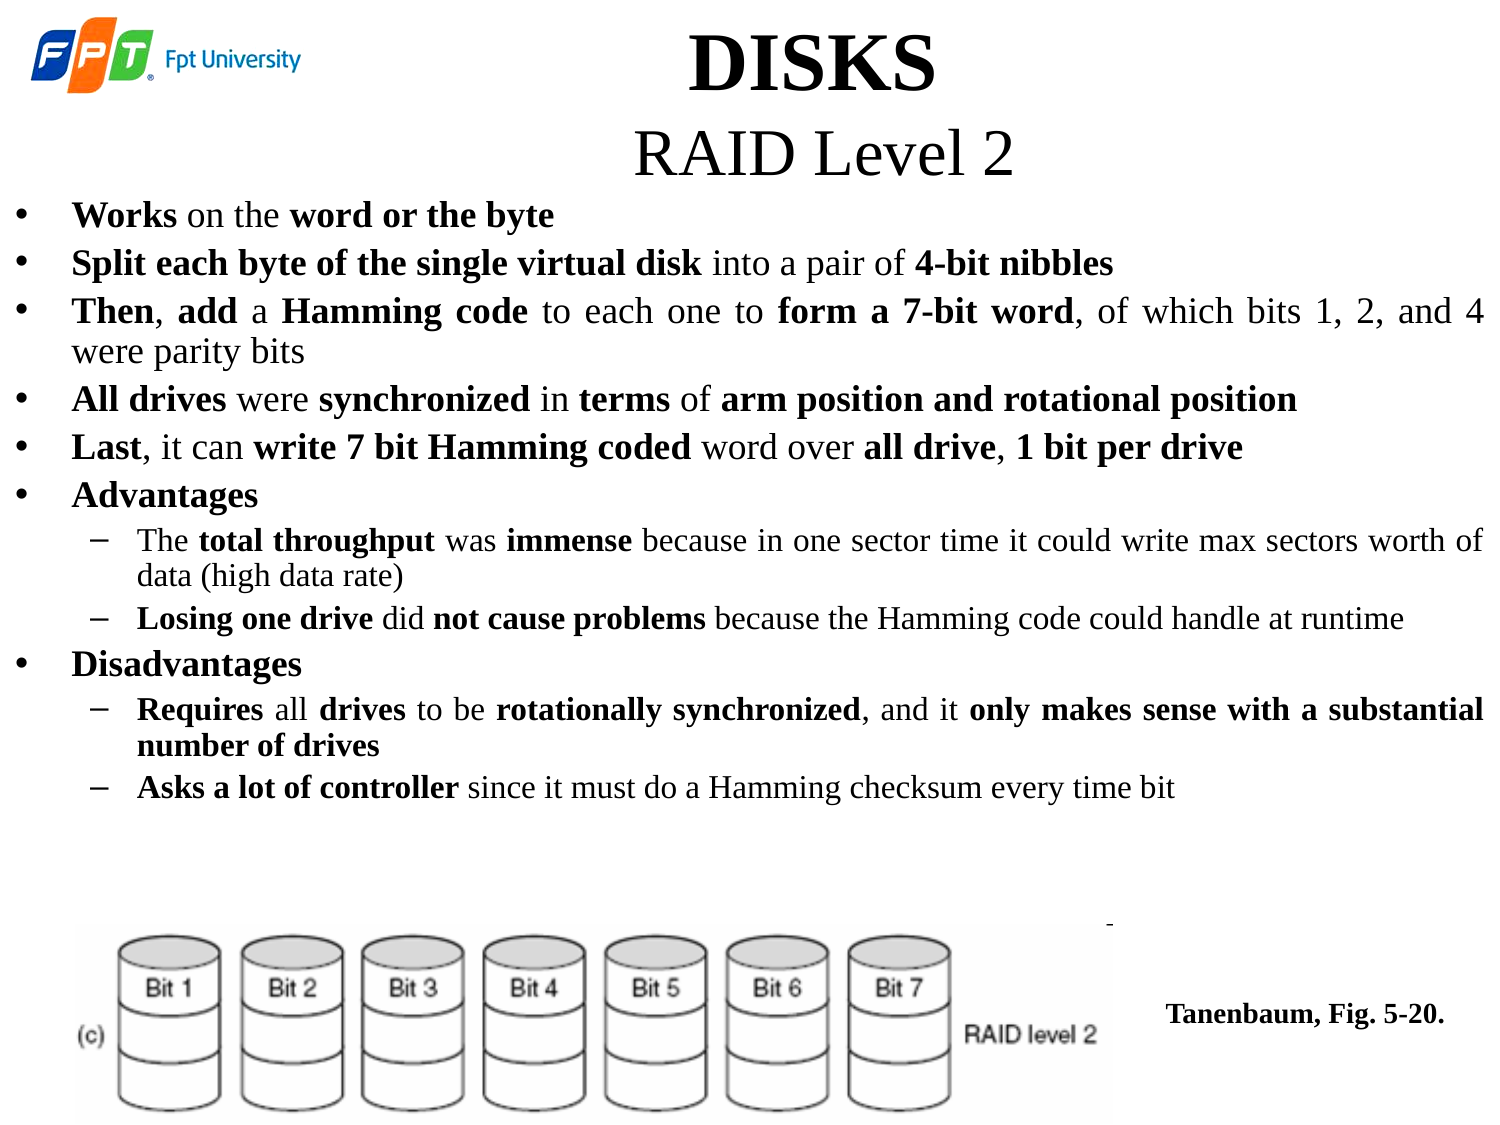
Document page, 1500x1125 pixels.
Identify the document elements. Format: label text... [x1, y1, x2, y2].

picture [74, 924, 1113, 1124]
list Works on the word or the byte Split each byte of the single virtual disk into a pair of 4-bit nibbles Then, add a Hamming code to each one to form a 7-bit word, of which bits 1, 2, and 4 were parity bits All drives were synchronized in terms of arm position and rotational position Last, it can write 7 bit Hamming coded word over all drive, 1 bit per drive Advantages The total throughput was immense because in one sector time it could write max sectors worth of data (high data rate) Losing one drive did not cause problems because the Hamming code could handle at runtime Disadvantages Requires all drives to be rotationally synchronized, and it only makes sense with a substantial number of drives Asks a lot of controller since it must do a Hamming checksum every time bit [0, 187, 1500, 950]
text_box Tanenbaum, Fig. 5-20. [1150, 987, 1461, 1038]
title DISKS RAID Level 2 [150, 0, 1500, 187]
picture [0, 0, 150, 122]
